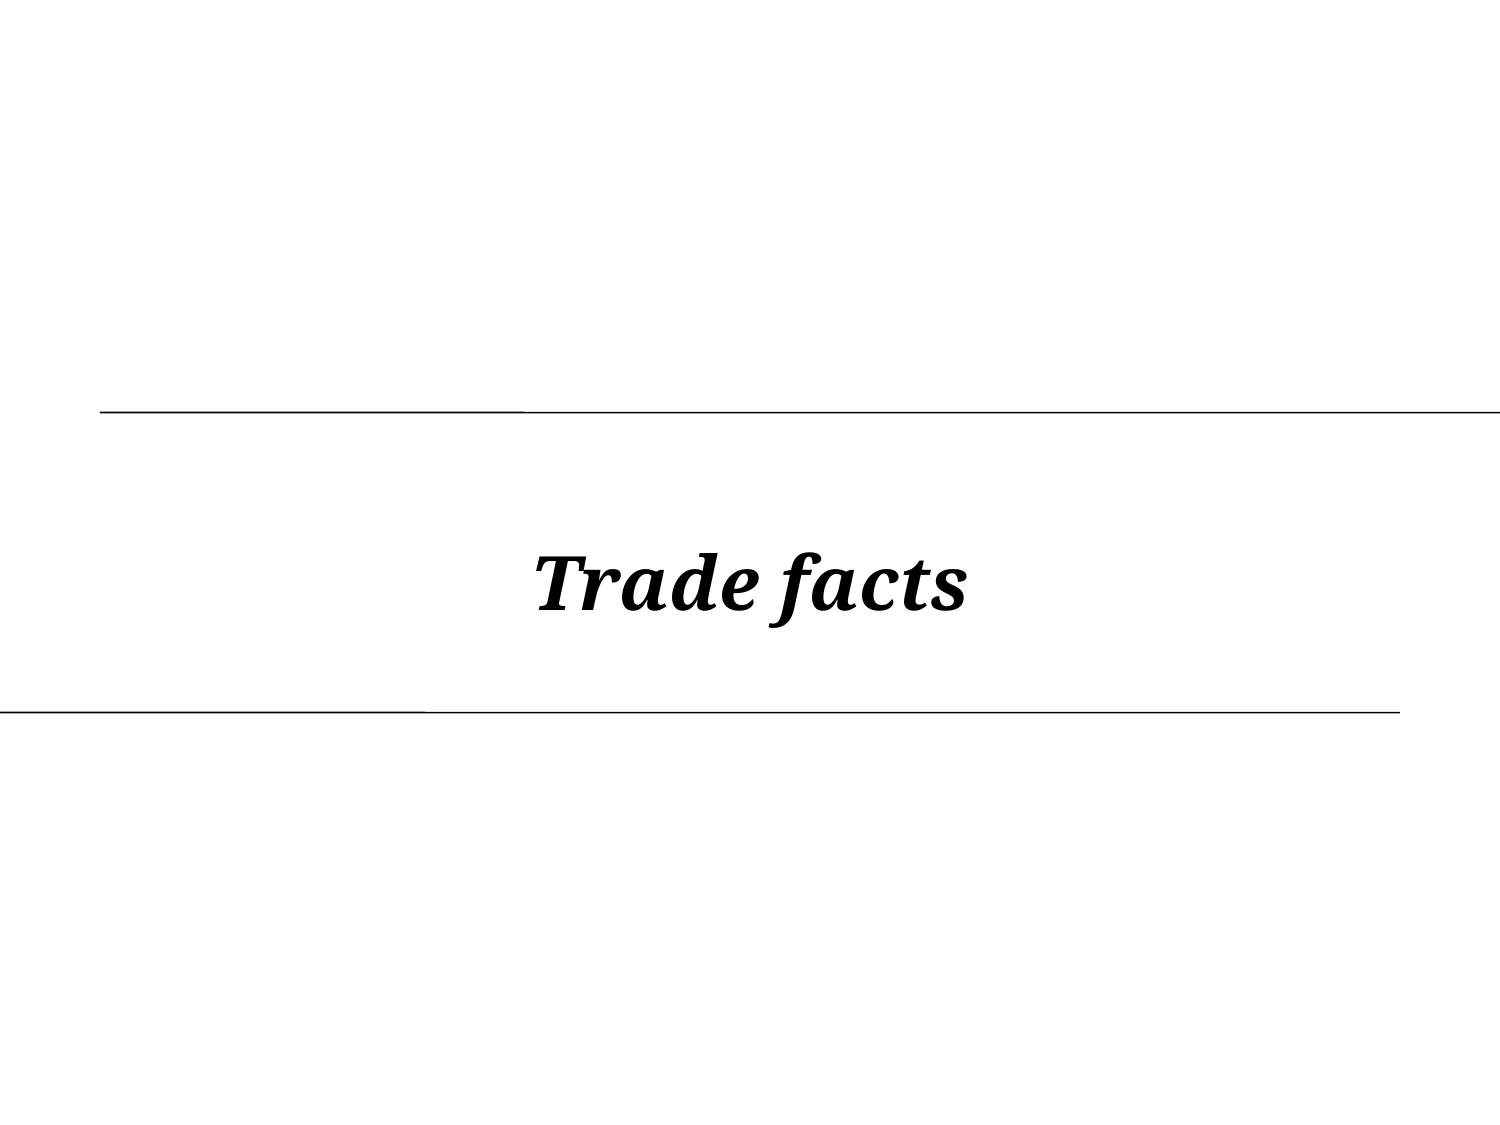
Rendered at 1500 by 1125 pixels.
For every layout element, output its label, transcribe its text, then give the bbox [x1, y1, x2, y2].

title Trade facts [112, 437, 1388, 679]
